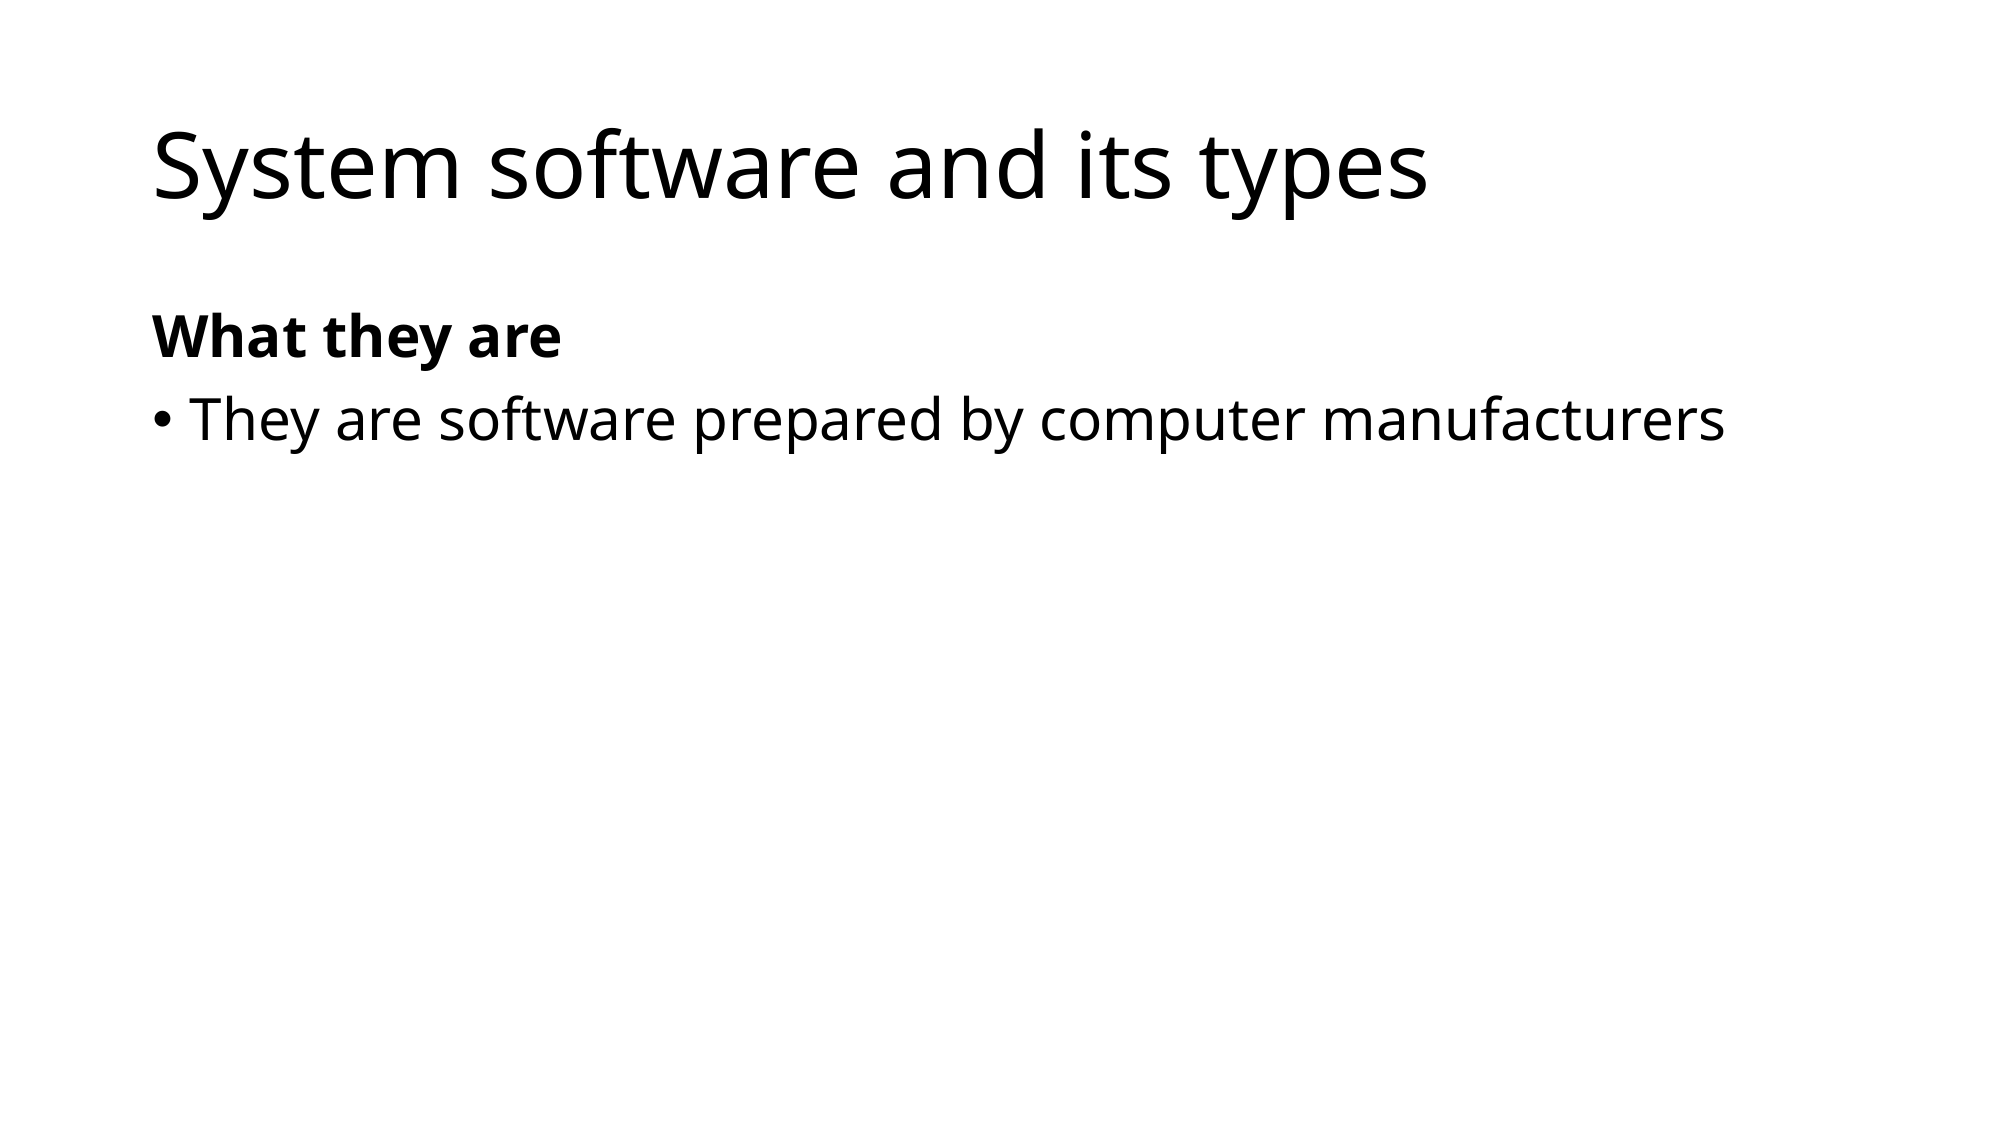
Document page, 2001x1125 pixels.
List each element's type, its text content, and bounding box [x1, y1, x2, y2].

title System software and its types [137, 59, 1863, 278]
list What they are They are software prepared by computer manufacturers [137, 299, 1863, 1014]
